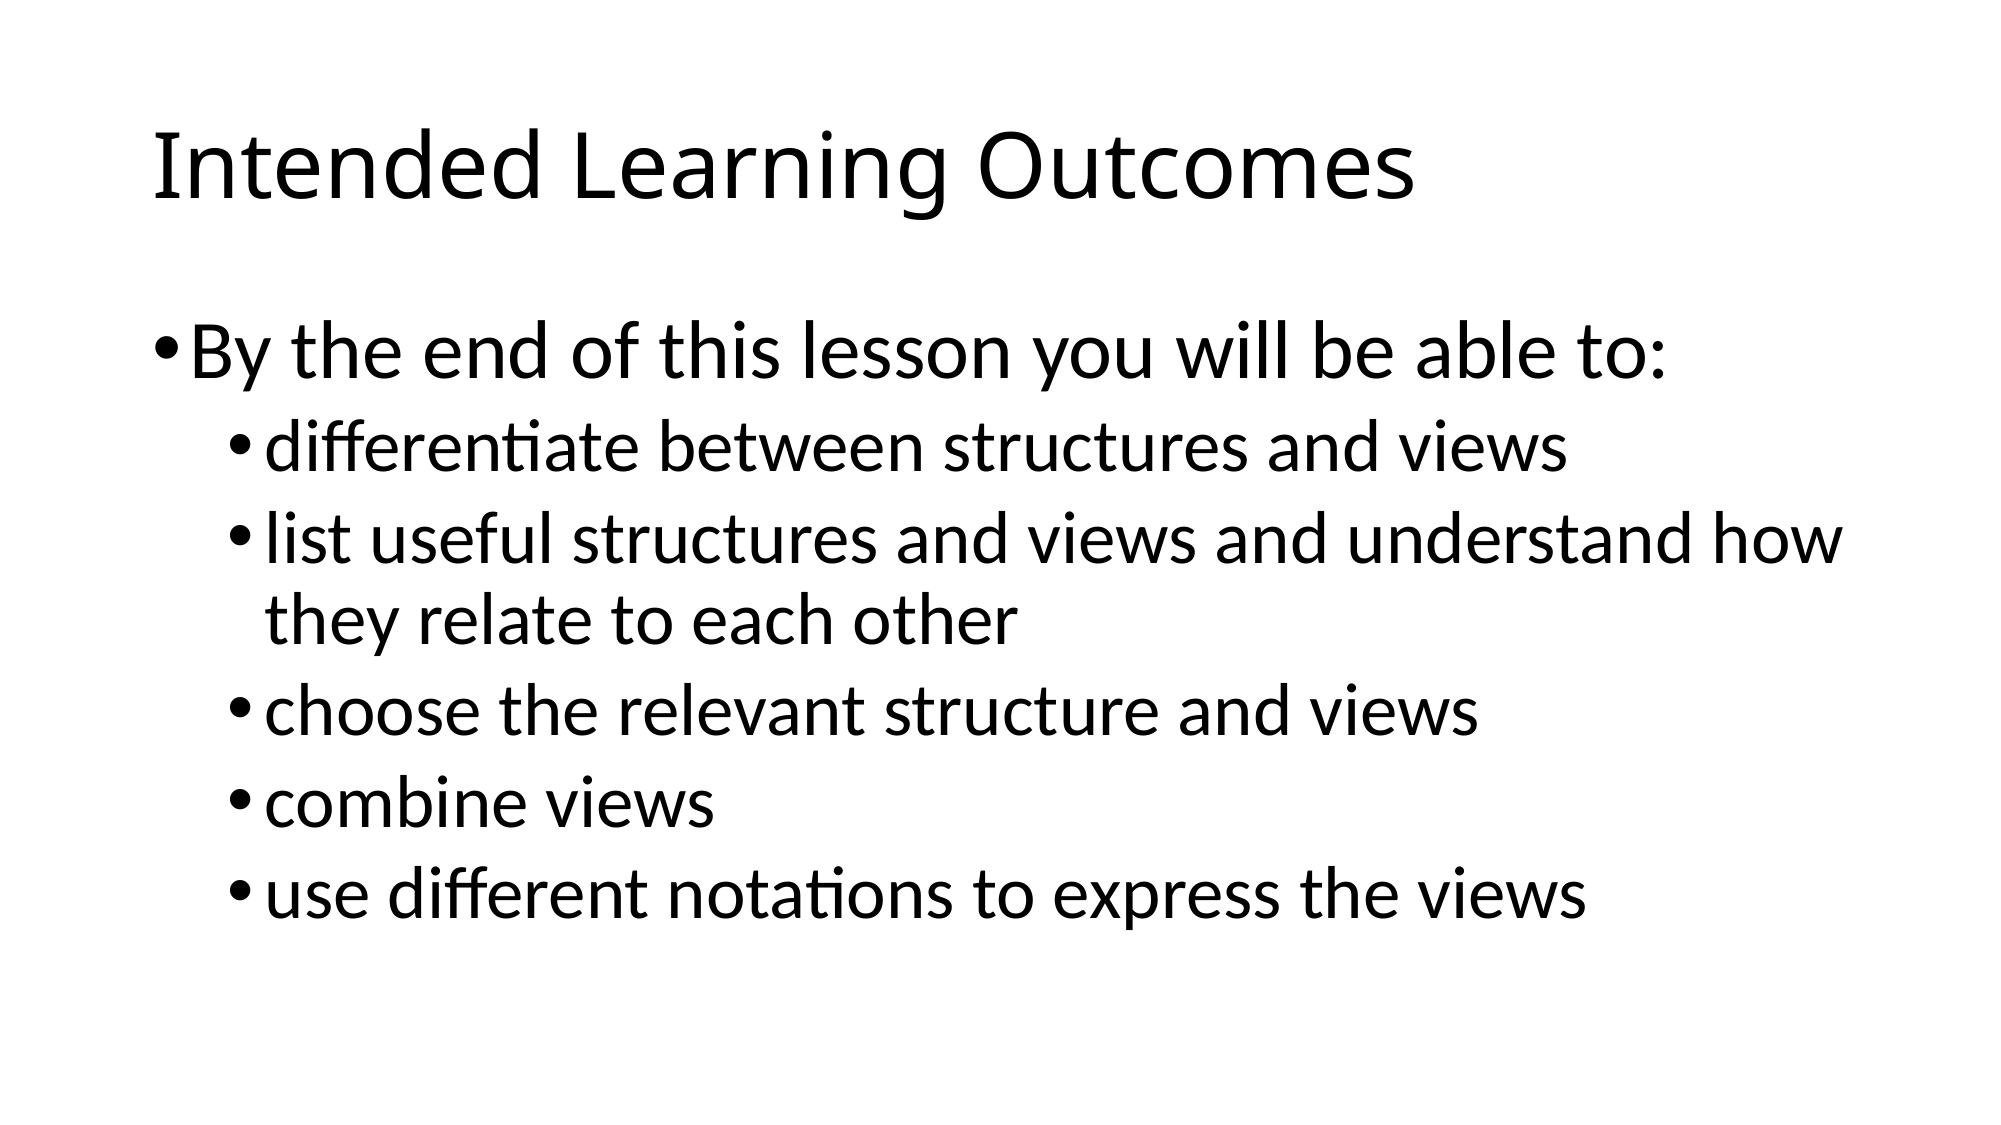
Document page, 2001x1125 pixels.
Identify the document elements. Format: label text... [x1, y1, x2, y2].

title Intended Learning Outcomes [137, 59, 1863, 278]
list By the end of this lesson you will be able to: differentiate between structures and views list useful structures and views and understand how they relate to each other choose the relevant structure and views combine views use different notations to express the views [137, 299, 1863, 1014]
